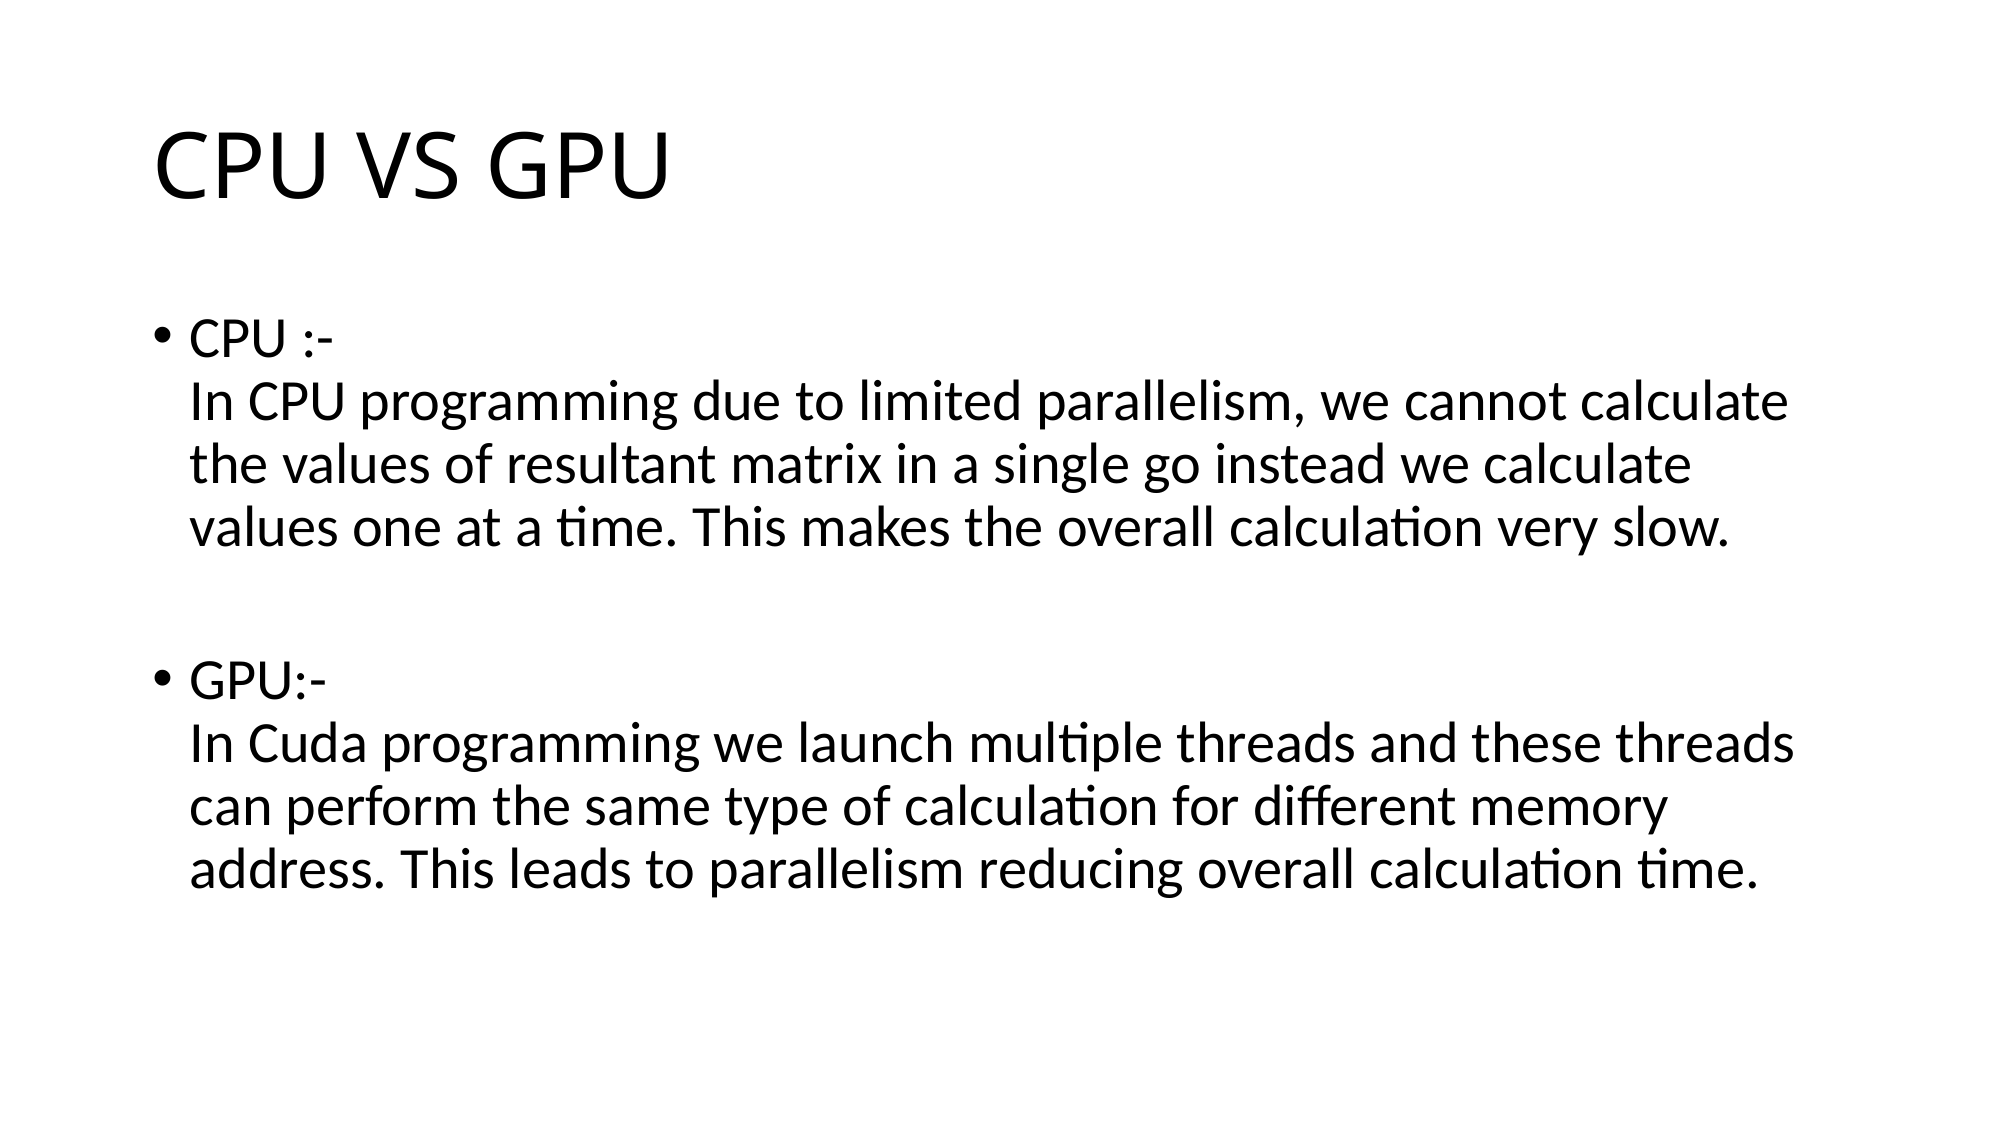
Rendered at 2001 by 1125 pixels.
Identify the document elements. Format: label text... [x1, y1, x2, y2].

title CPU VS GPU [137, 59, 1863, 278]
list CPU :- In CPU programming due to limited parallelism, we cannot calculate the values of resultant matrix in a single go instead we calculate values one at a time. This makes the overall calculation very slow. GPU:- In Cuda programming we launch multiple threads and these threads can perform the same type of calculation for different memory address. This leads to parallelism reducing overall calculation time. [137, 299, 1863, 1014]
